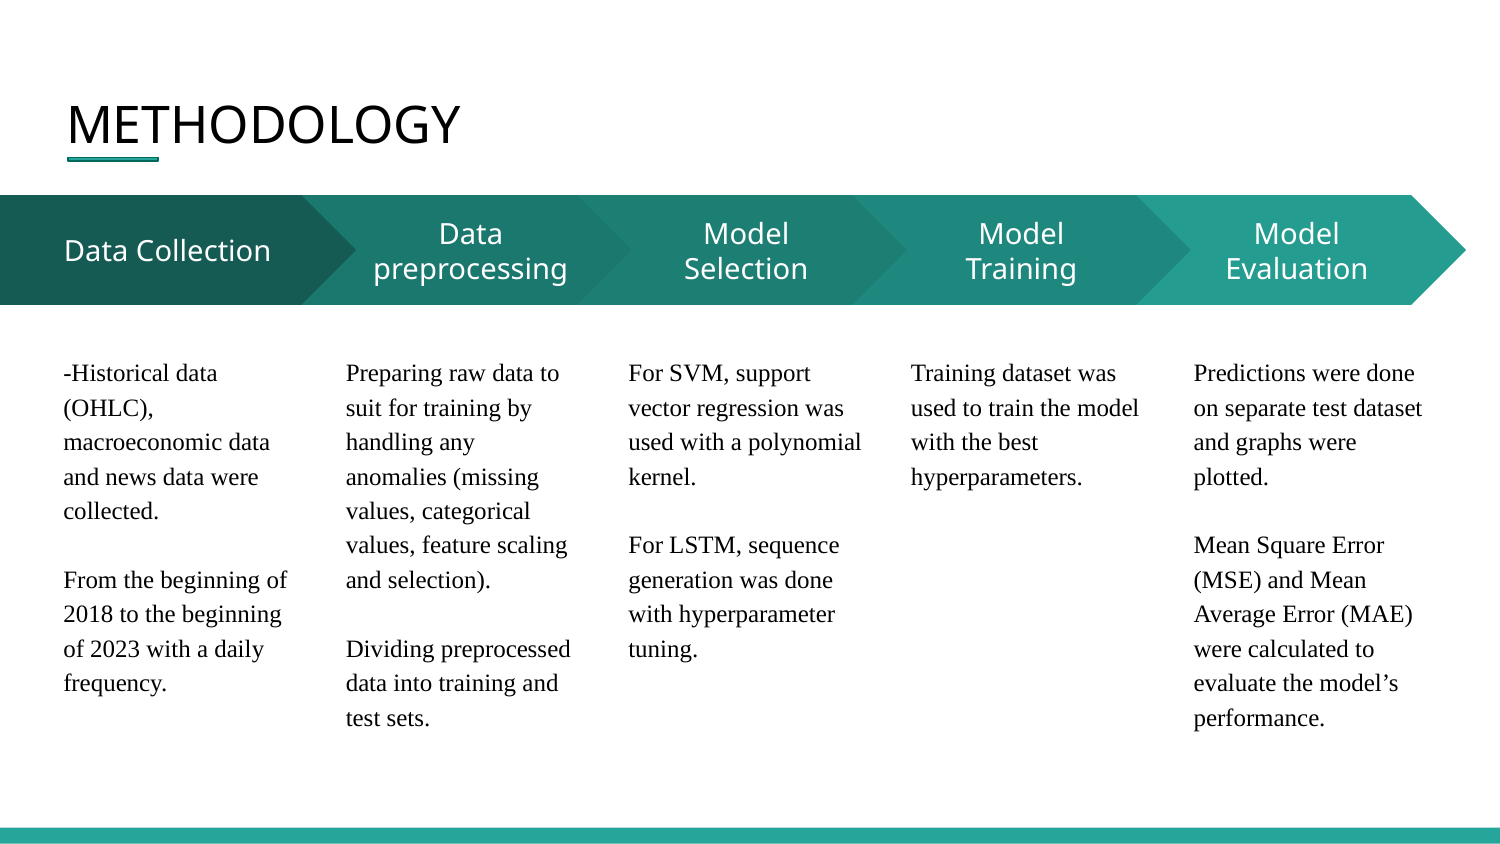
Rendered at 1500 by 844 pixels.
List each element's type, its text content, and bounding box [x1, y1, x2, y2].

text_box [1192, 194, 1467, 724]
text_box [852, 194, 1192, 724]
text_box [576, 194, 850, 724]
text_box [0, 194, 300, 724]
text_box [301, 194, 575, 724]
title METHODOLOGY [51, 72, 1449, 174]
